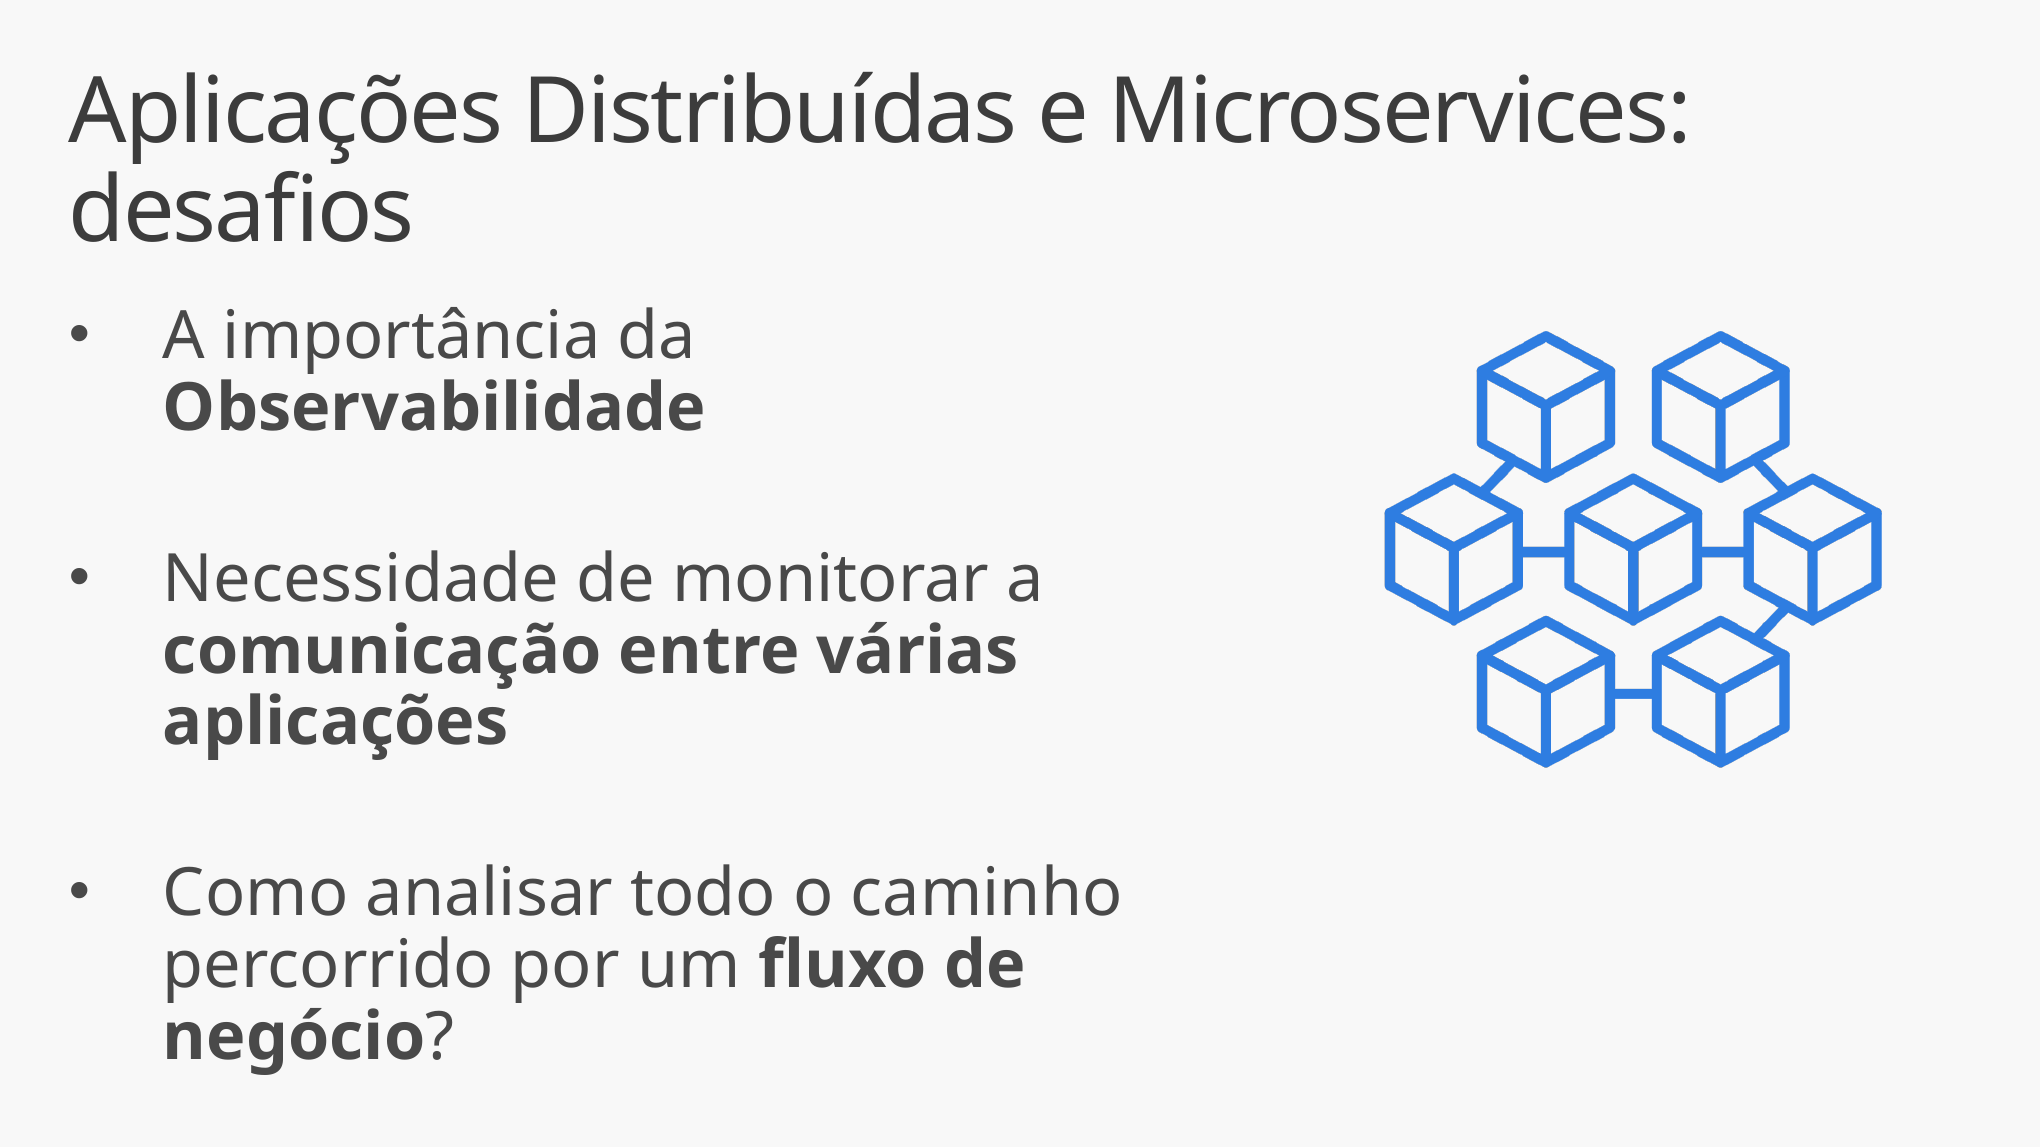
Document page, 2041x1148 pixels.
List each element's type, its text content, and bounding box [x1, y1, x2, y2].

picture [1369, 285, 1896, 812]
list A importância da Observabilidade Necessidade de monitorar a comunicação entre várias aplicações Como analisar todo o caminho percorrido por um fluxo de negócio? [45, 286, 1195, 1036]
title Aplicações Distribuídas e Microservices: desafios [45, 48, 1996, 199]
